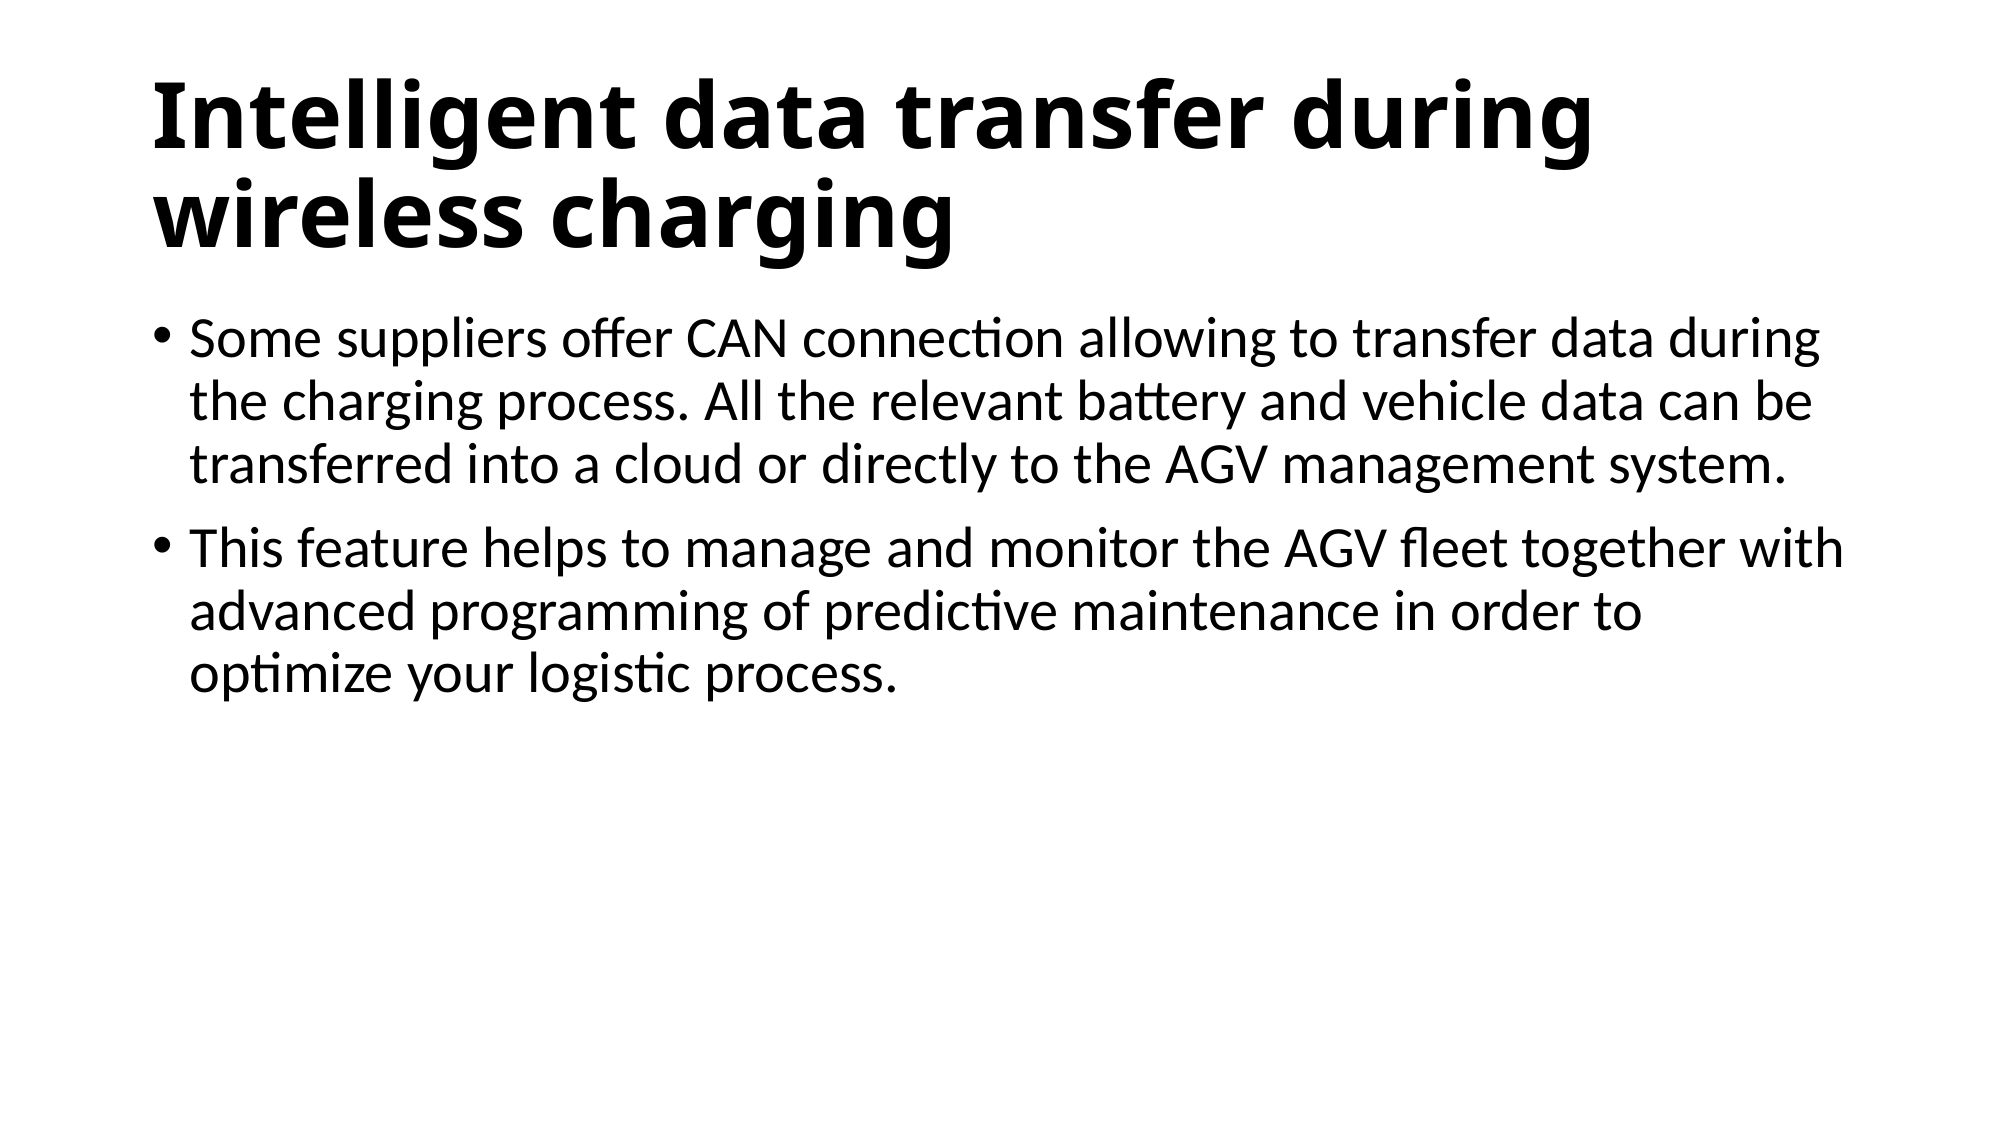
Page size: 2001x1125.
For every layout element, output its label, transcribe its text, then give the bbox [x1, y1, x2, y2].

title Intelligent data transfer during wireless charging [137, 59, 1863, 278]
list Some suppliers offer CAN connection allowing to transfer data during the charging process. All the relevant battery and vehicle data can be transferred into a cloud or directly to the AGV management system. This feature helps to manage and monitor the AGV fleet together with advanced programming of predictive maintenance in order to optimize your logistic process. [137, 299, 1863, 1014]
